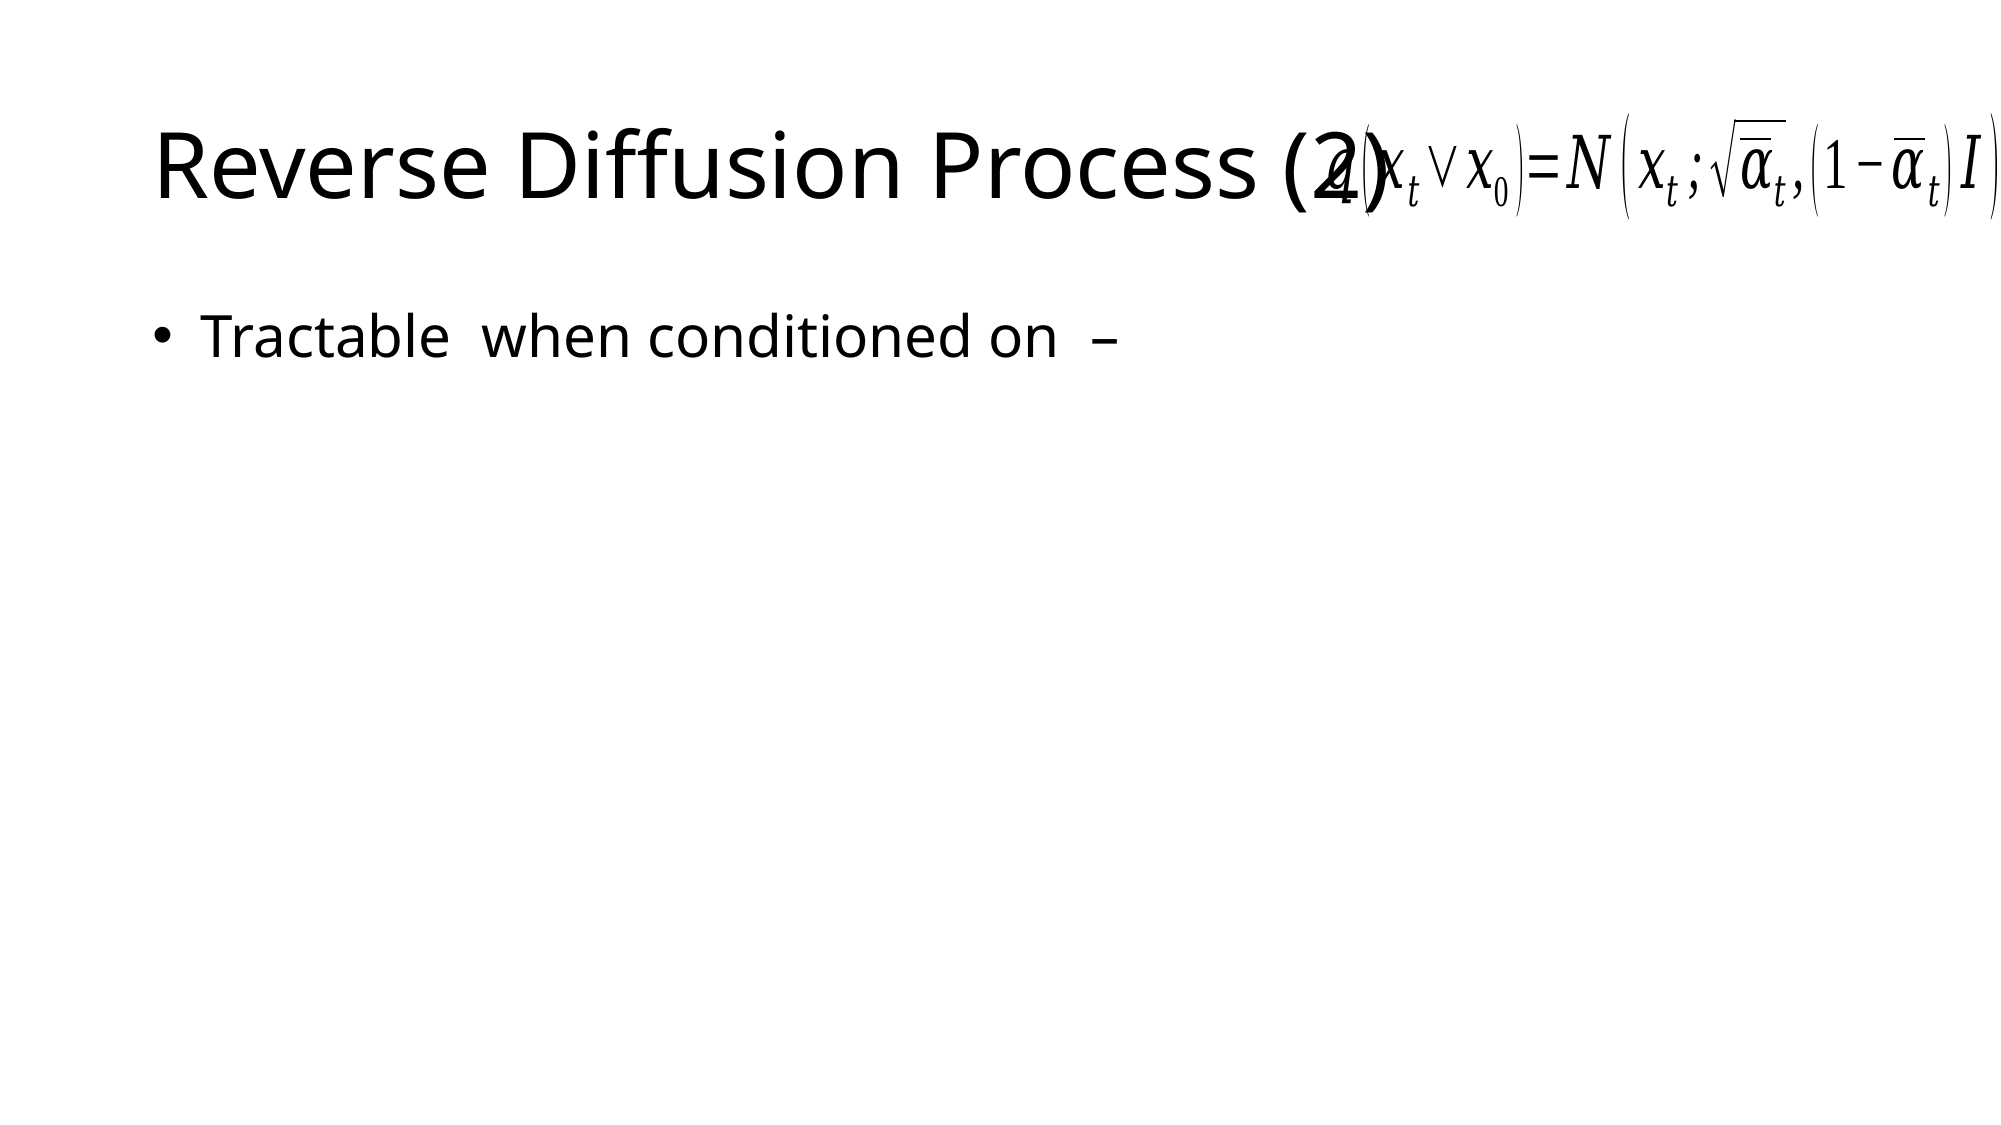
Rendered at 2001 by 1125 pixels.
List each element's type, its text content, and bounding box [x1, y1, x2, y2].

title Reverse Diffusion Process (2) [137, 59, 1863, 278]
